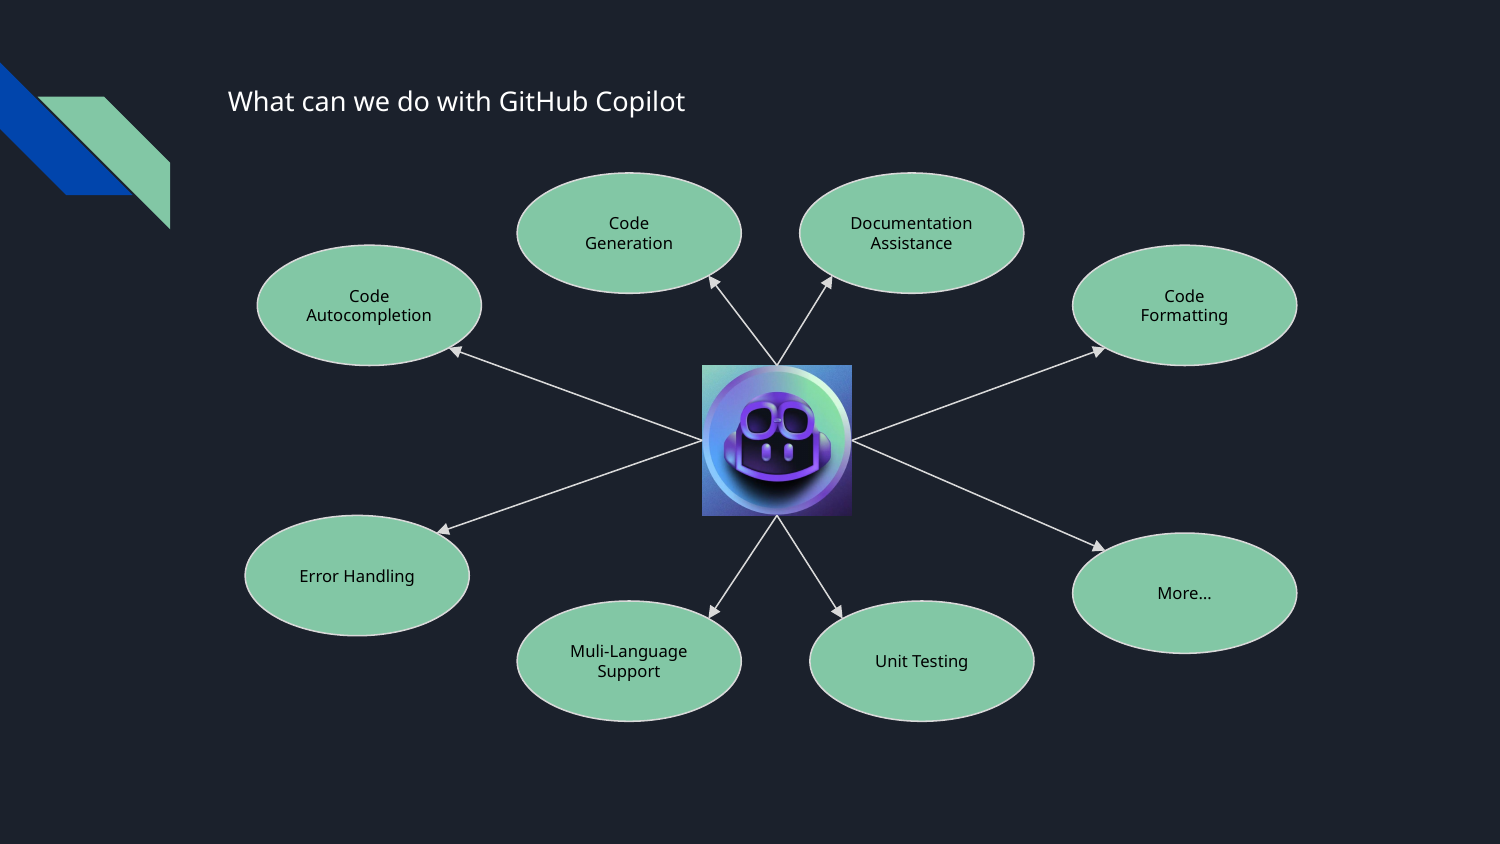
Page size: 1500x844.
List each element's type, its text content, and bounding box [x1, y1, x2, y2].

picture [703, 365, 851, 516]
text_box More… [1072, 533, 1297, 654]
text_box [708, 275, 778, 366]
text_box Unit Testing [809, 601, 1034, 722]
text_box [776, 515, 843, 619]
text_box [708, 515, 774, 619]
text_box Code Autocompletion [257, 245, 482, 366]
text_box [851, 347, 1106, 440]
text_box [436, 440, 703, 534]
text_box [779, 275, 833, 366]
text_box Code Generation [517, 172, 742, 294]
text_box Muli-Language Support [517, 601, 742, 722]
title What can we do with GitHub Copilot [212, 64, 1368, 215]
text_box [448, 347, 703, 439]
text_box Code Formatting [1072, 245, 1297, 366]
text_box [851, 440, 1106, 551]
text_box Documentation Assistance [799, 172, 1024, 294]
text_box Error Handling [245, 515, 470, 636]
